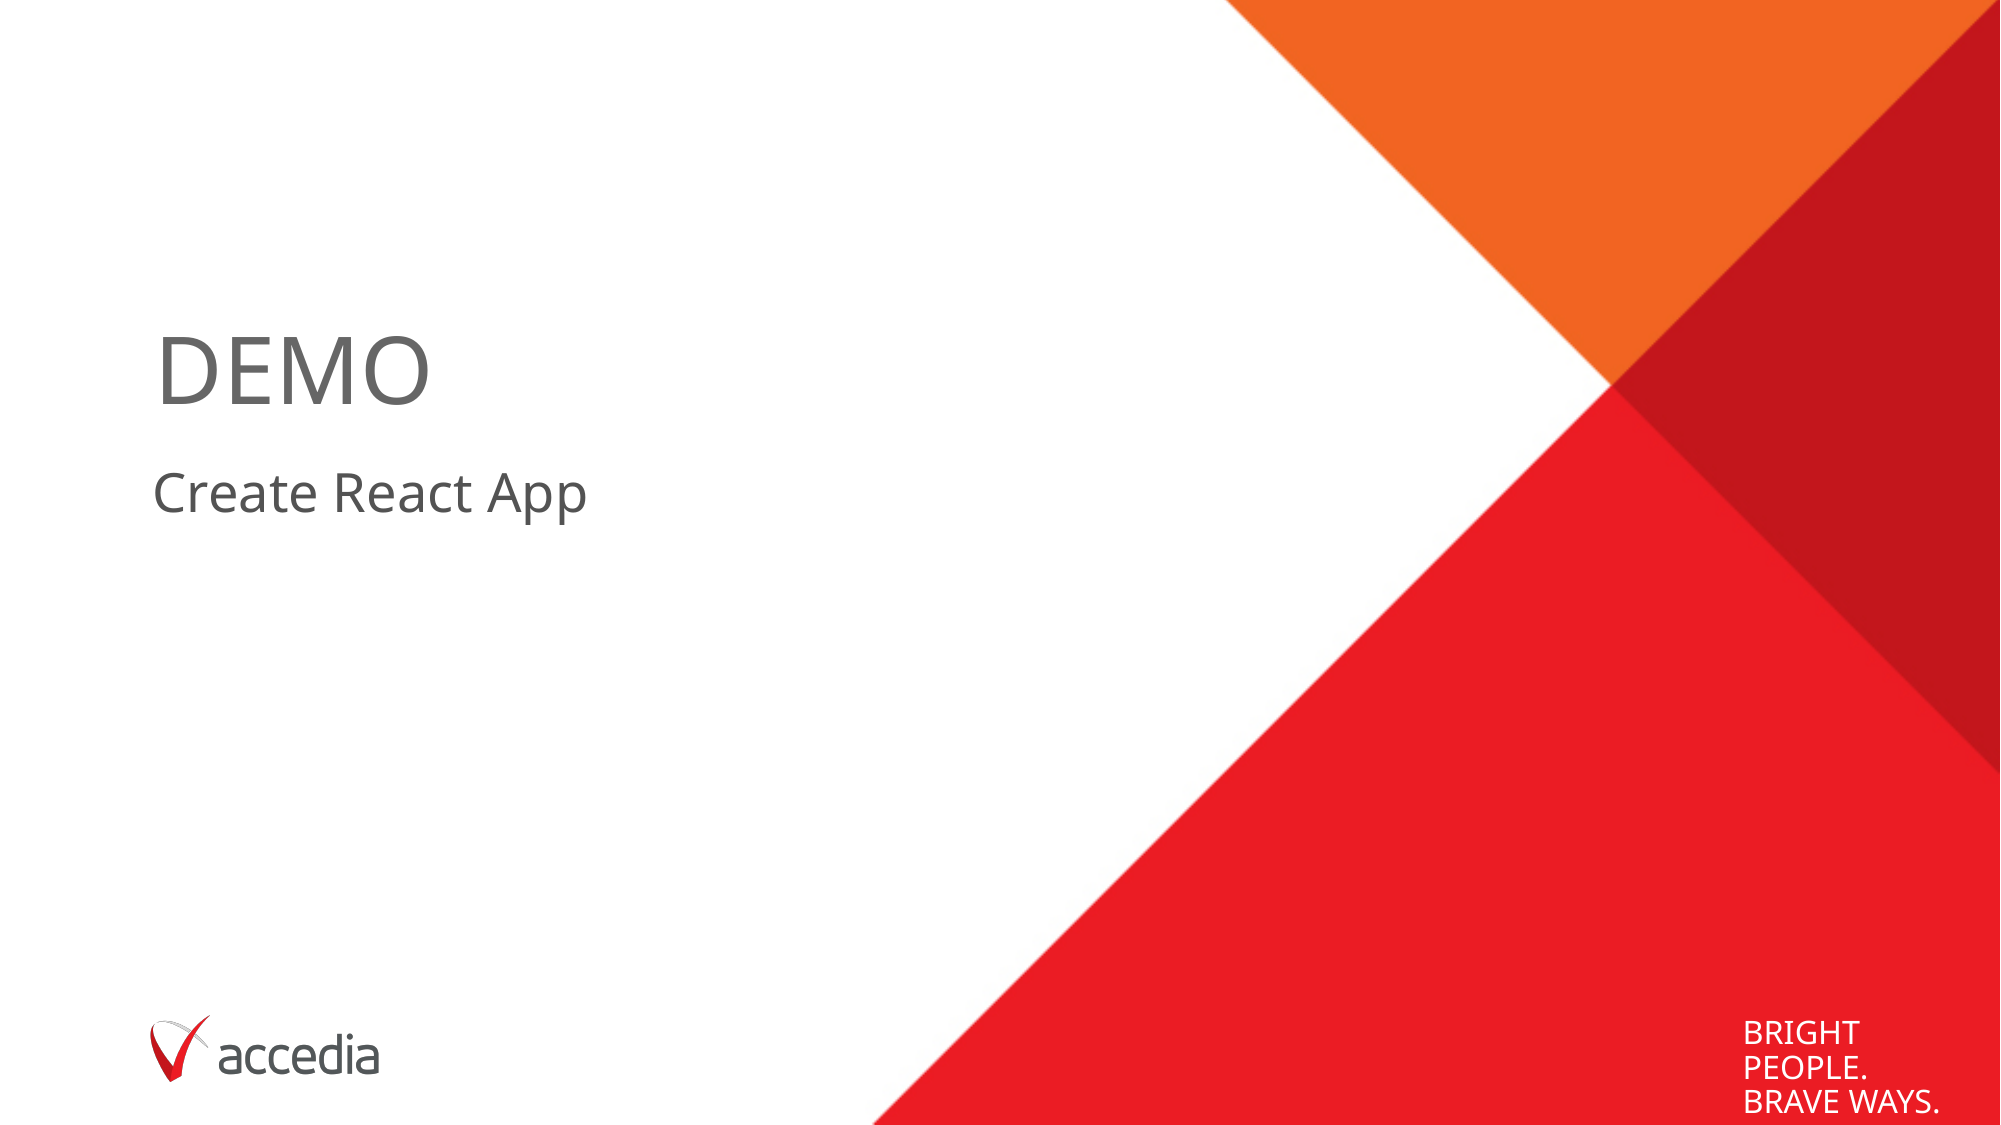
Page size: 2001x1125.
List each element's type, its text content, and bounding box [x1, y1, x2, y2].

list Create React App [144, 457, 1272, 864]
title Demo [146, 210, 1397, 539]
picture [0, 0, 2000, 1125]
